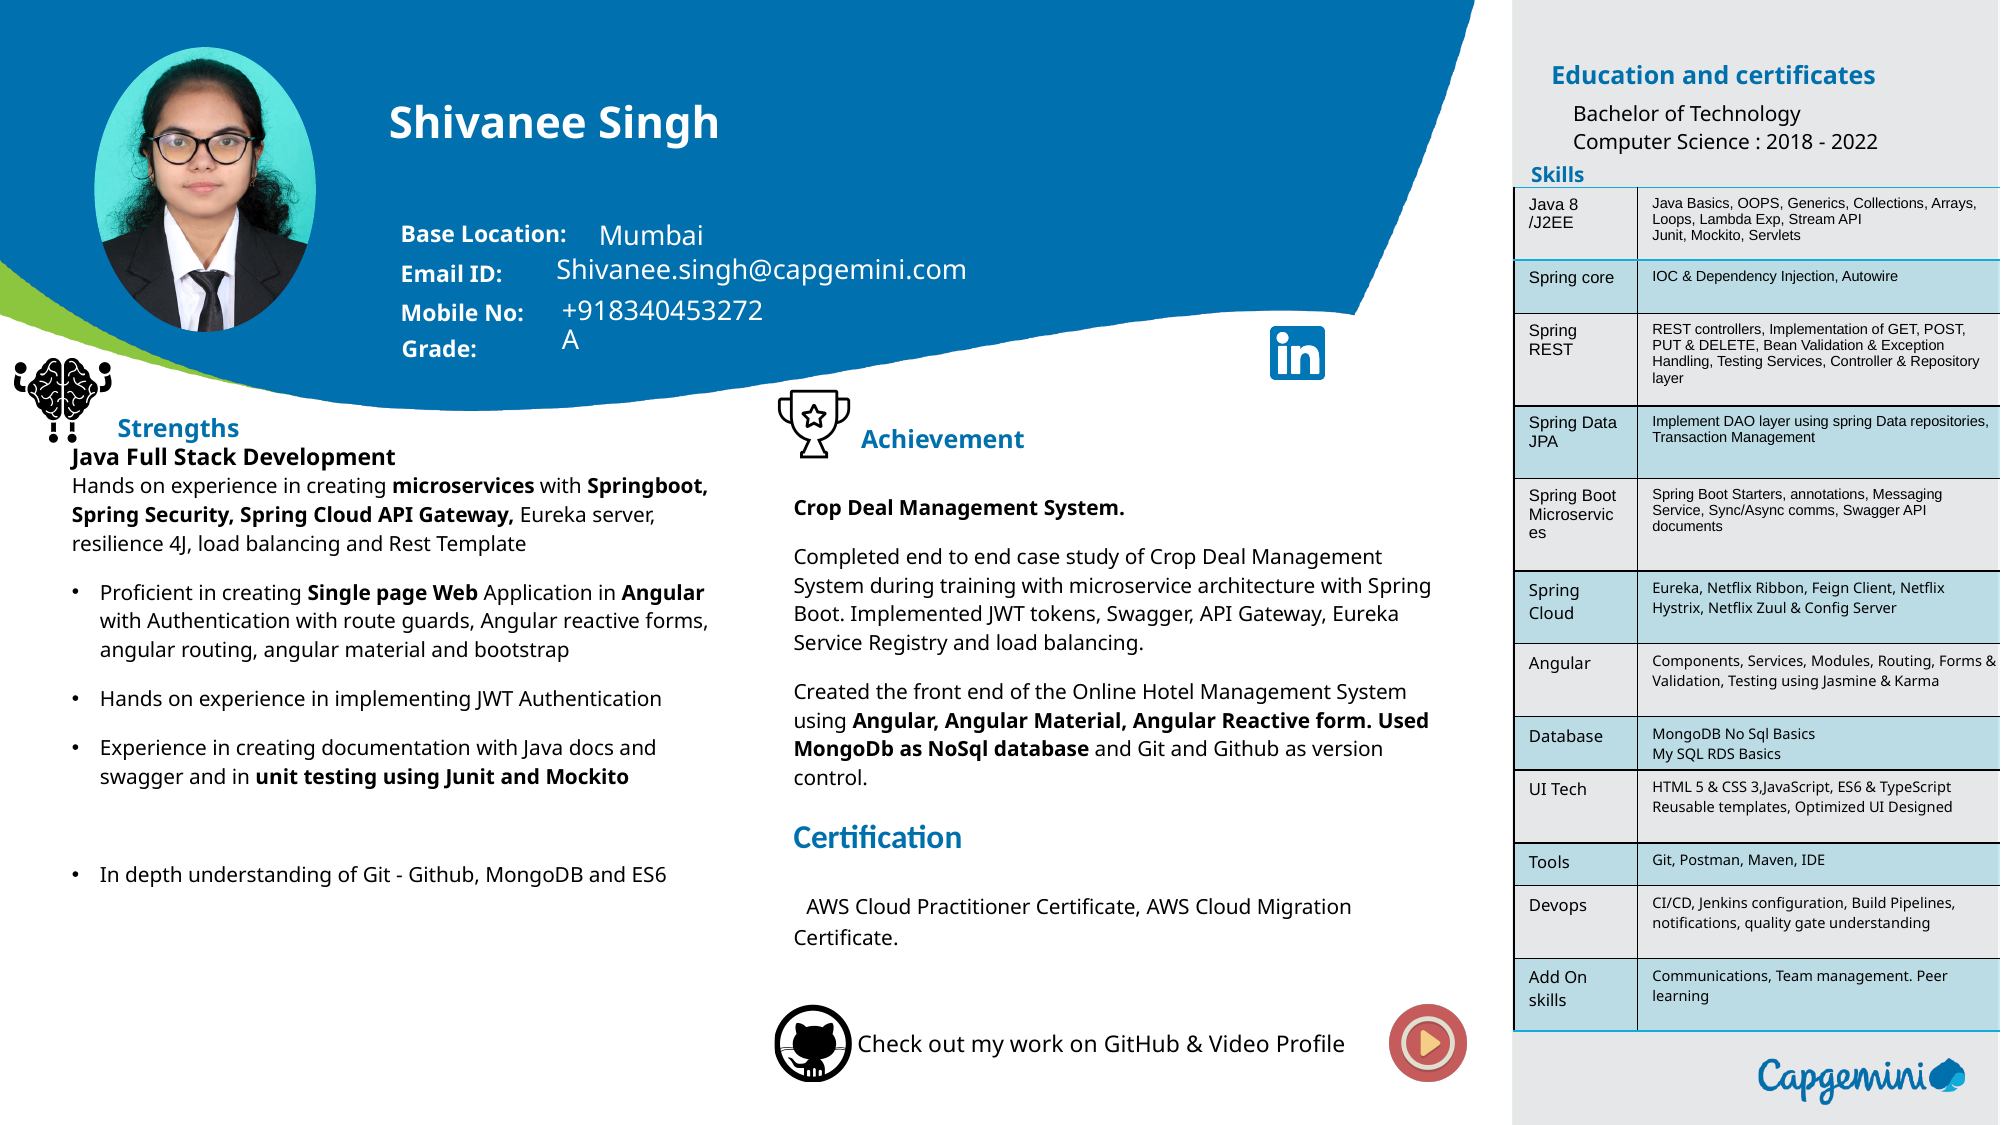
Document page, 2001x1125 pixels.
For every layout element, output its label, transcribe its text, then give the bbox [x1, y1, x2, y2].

list Crop Deal Management System. Completed end to end case study of Crop Deal Management System during training with microservice architecture with Spring Boot. Implemented JWT tokens, Swagger, API Gateway, Eureka Service Registry and load balancing. Created the front end of the Online Hotel Management System using Angular, Angular Material, Angular Reactive form. Used MongoDb as NoSql database and Git and Github as version control. Certification AWS Cloud Practitioner Certificate, AWS Cloud Migration Certificate. [793, 491, 1451, 864]
table_cell Spring Boot Starters, annotations, Messaging Service, Sync/Async comms, Swagger API documents [1638, 479, 2000, 570]
table_header Java Basics, OOPS, Generics, Collections, Arrays, Loops, Lambda Exp, Stream API Junit, Mockito, Servlets [1638, 188, 2000, 259]
table_cell MongoDB No Sql Basics My SQL RDS Basics [1638, 717, 2000, 769]
table_cell Spring core [1515, 261, 1637, 313]
table_cell Communications, Team management. Peer learning [1638, 959, 2000, 1030]
table_cell Spring REST [1515, 314, 1637, 405]
table_header Java 8 /J2EE [1515, 188, 1637, 259]
table_cell IOC & Dependency Injection, Autowire [1638, 261, 2000, 313]
table_cell Devops [1515, 886, 1637, 958]
list Shivanee Singh [388, 100, 1410, 151]
table_cell REST controllers, Implementation of GET, POST, PUT & DELETE, Bean Validation & Exception Handling, Testing Services, Controller & Repository layer [1638, 314, 2000, 405]
table_cell Database [1515, 717, 1637, 769]
table_cell HTML 5 & CSS 3,JavaScript, ES6 & TypeScript Reusable templates, Optimized UI Designed [1638, 771, 2000, 842]
table_cell Angular [1515, 644, 1637, 716]
list Mumbai [598, 221, 989, 256]
table_cell Spring Boot Microservices [1515, 479, 1637, 570]
table_cell Eureka, Netflix Ribbon, Feign Client, Netflix Hystrix, Netflix Zuul & Config Server [1638, 572, 2000, 643]
picture [0, 0, 1998, 1125]
table_cell Add On skills [1515, 959, 1637, 1030]
list Shivanee.singh@capgemini.com [556, 256, 1070, 334]
table_cell Tools [1515, 844, 1637, 885]
table_cell Spring Data JPA [1515, 407, 1637, 478]
table_cell Implement DAO layer using spring Data repositories, Transaction Management [1638, 407, 2000, 478]
text_box Skills [1516, 154, 1610, 195]
text_box Check out my work on GitHub & Video Profile [857, 1021, 1383, 1065]
list Java Full Stack Development Hands on experience in creating microservices with Springboot, Spring Security, Spring Cloud API Gateway, Eureka server, resilience 4J, load balancing and Rest Template Proficient in creating Single page Web Application in Angular with Authentication with route guards, Angular reactive forms, angular routing, angular material and bootstrap Hands on experience in implementing JWT Authentication Experience in creating documentation with Java docs and swagger and in unit testing using Junit and Mockito In depth understanding of Git - Github, MongoDB and ES6 [71, 438, 738, 850]
text_box Bachelor of Technology Computer Science : 2018 - 2022 [1558, 89, 1956, 160]
list +918340453272 A [561, 296, 989, 374]
table_cell UI Tech [1515, 771, 1637, 842]
table_cell Components, Services, Modules, Routing, Forms & Validation, Testing using Jasmine & Karma [1638, 644, 2000, 716]
table_cell Spring Cloud [1515, 572, 1637, 643]
table_cell Git, Postman, Maven, IDE [1638, 844, 2000, 885]
table_cell CI/CD, Jenkins configuration, Build Pipelines, notifications, quality gate understanding [1638, 886, 2000, 958]
